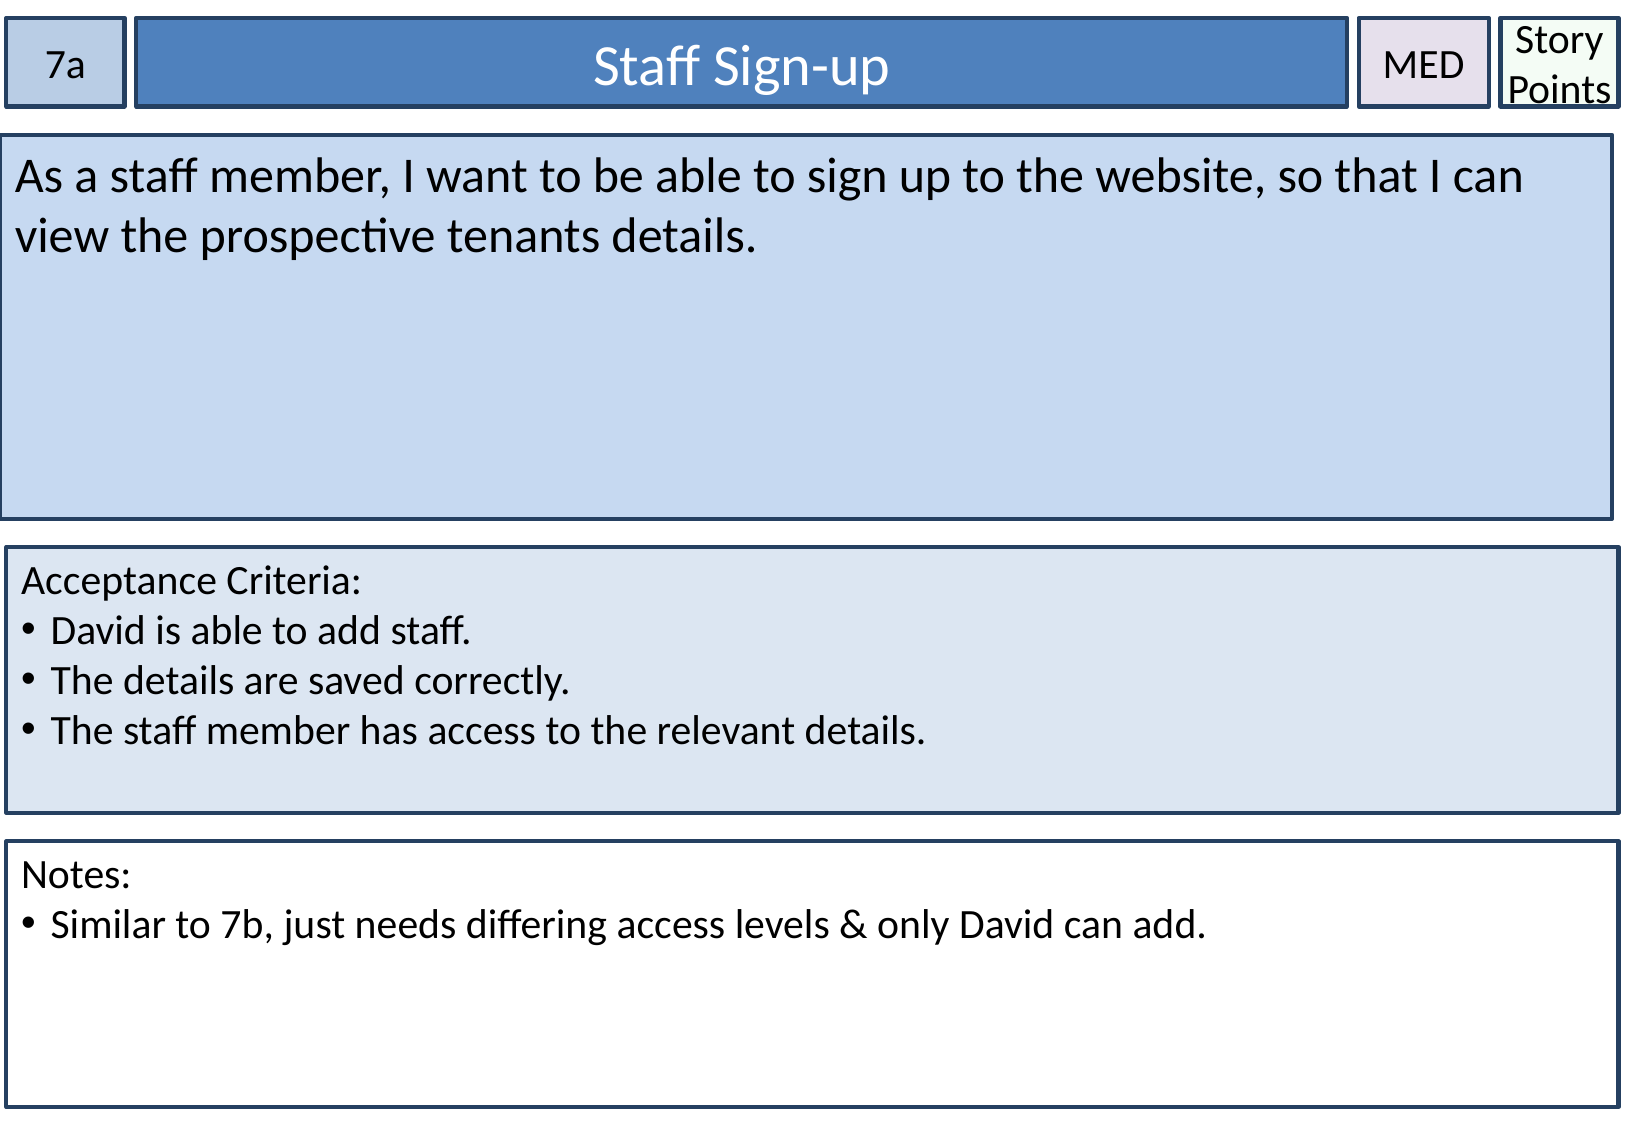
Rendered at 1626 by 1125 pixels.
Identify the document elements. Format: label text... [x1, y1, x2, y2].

text_box MED [1357, 16, 1491, 109]
text_box Story Points [1498, 16, 1621, 109]
text_box Staff Sign-up [134, 16, 1349, 109]
text_box Notes: Similar to 7b, just needs differing access levels & only David can add. [4, 839, 1621, 1109]
text_box Acceptance Criteria: David is able to add staff. The details are saved correctly. The staff member has access to the relevant details. [4, 545, 1621, 815]
text_box As a staff member, I want to be able to sign up to the website, so that I can view the prospective tenants details. [0, 133, 1614, 521]
text_box 7a [4, 16, 127, 109]
